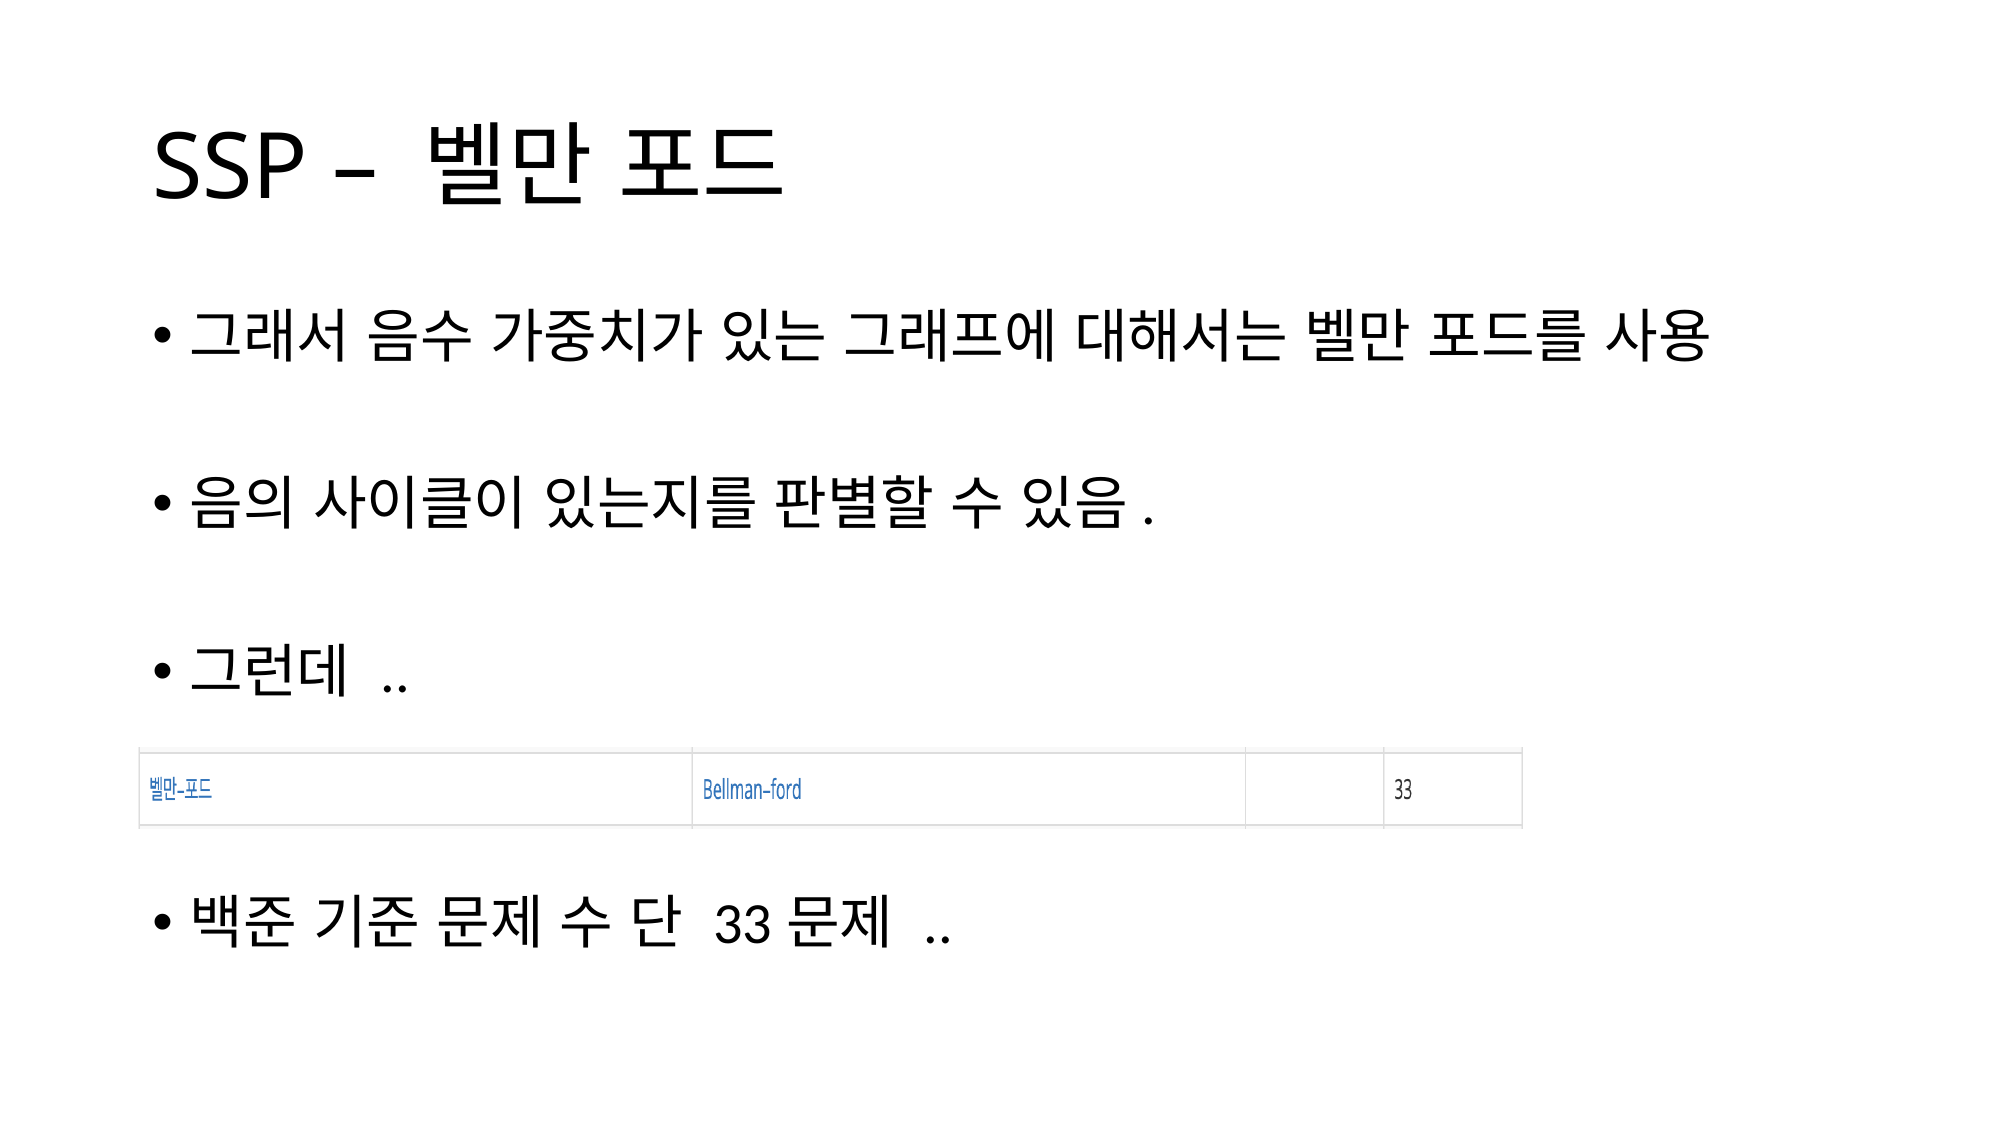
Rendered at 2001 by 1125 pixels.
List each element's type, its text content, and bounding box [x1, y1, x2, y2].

list 그래서 음수 가중치가 있는 그래프에 대해서는 벨만 포드를 사용 음의 사이클이 있는지를 판별할 수 있음. 그런데 .. 백준 기준 문제 수 단 33문제 .. [137, 299, 1863, 1014]
title SSP – 벨만 포드 [137, 59, 1863, 278]
picture [137, 747, 1525, 829]
